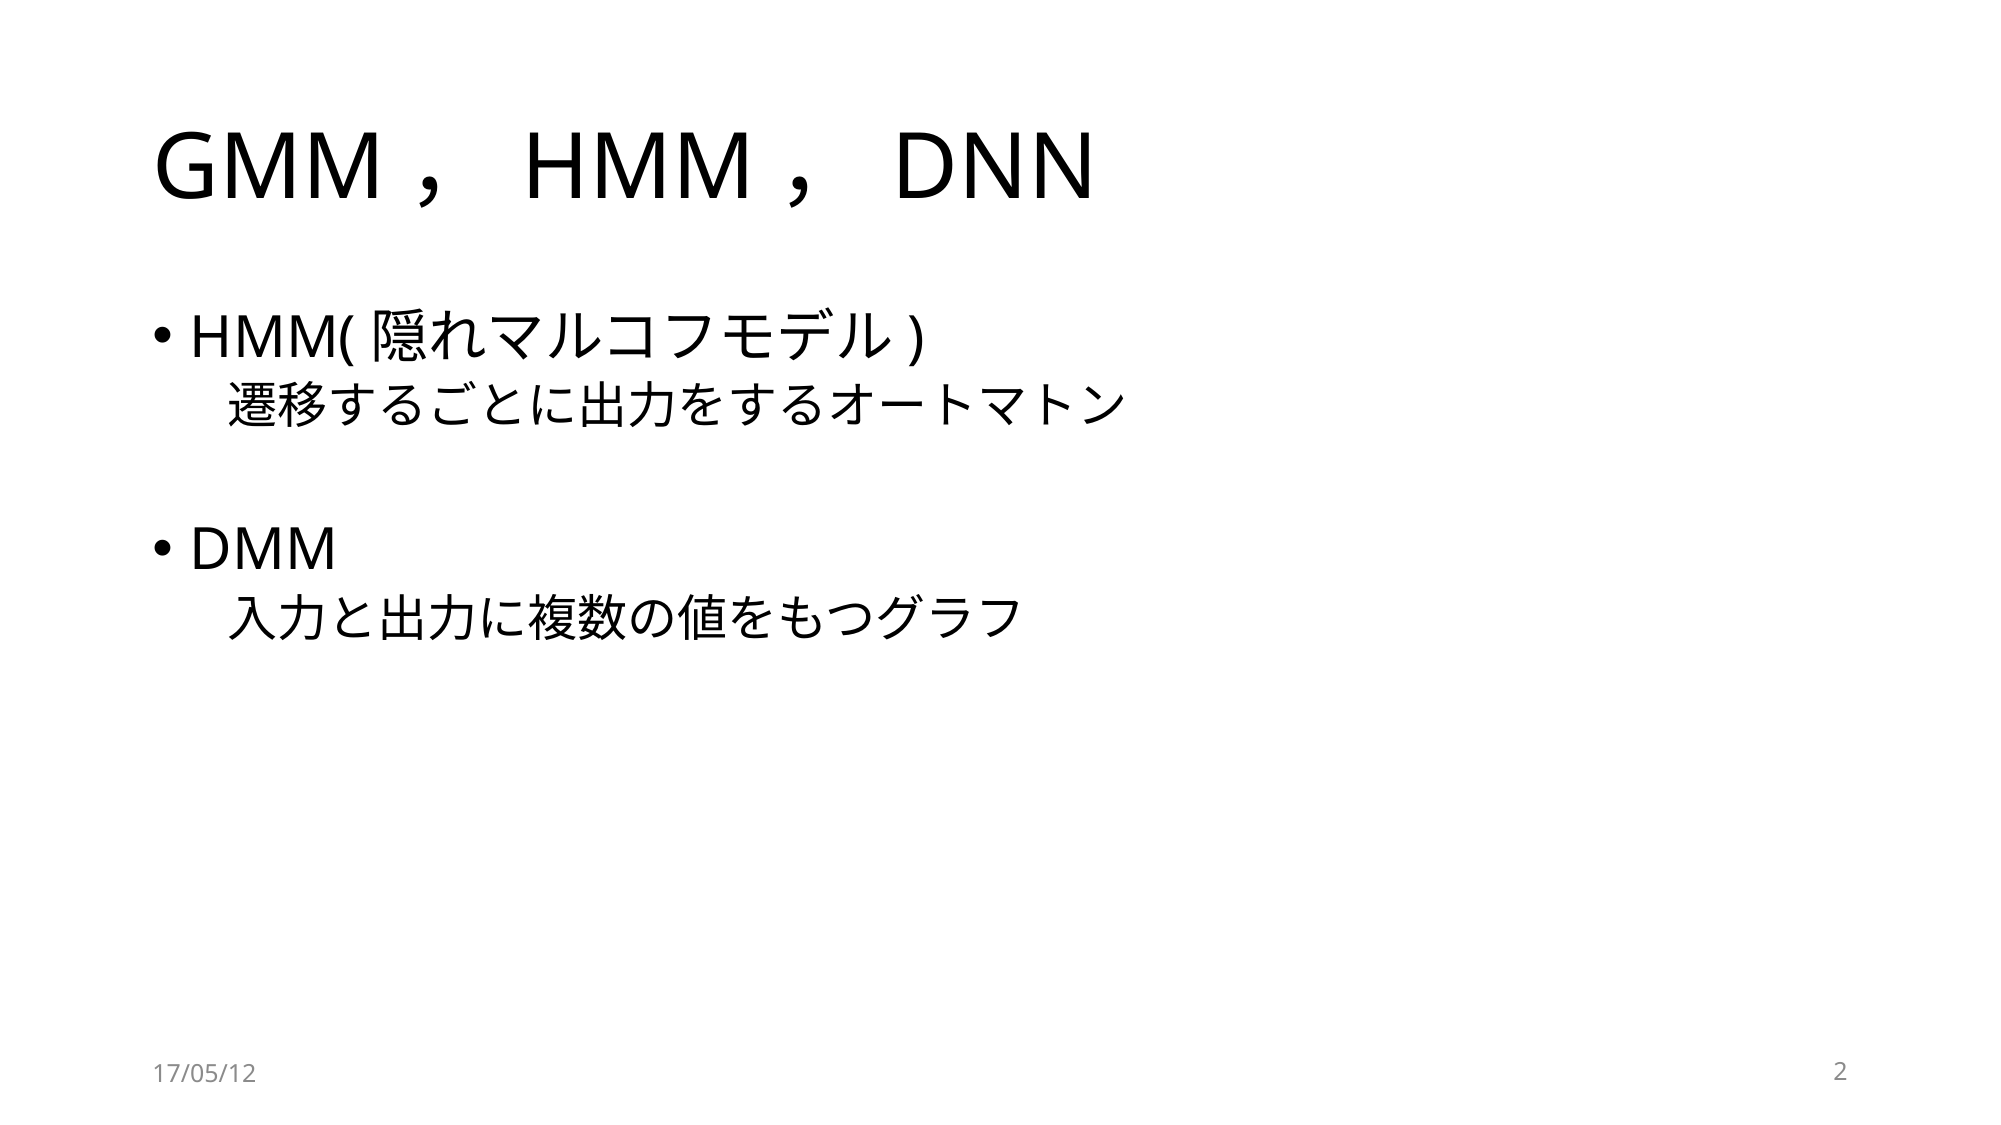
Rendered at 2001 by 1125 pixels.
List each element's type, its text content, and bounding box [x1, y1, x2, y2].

list HMM(隠れマルコフモデル) 遷移するごとに出力をするオートマトン DMM 入力と出力に複数の値をもつグラフ [137, 299, 1863, 1014]
slide_number 2 [1412, 1042, 1863, 1103]
title GMM，HMM，DNN [137, 59, 1863, 278]
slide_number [137, 1042, 588, 1103]
